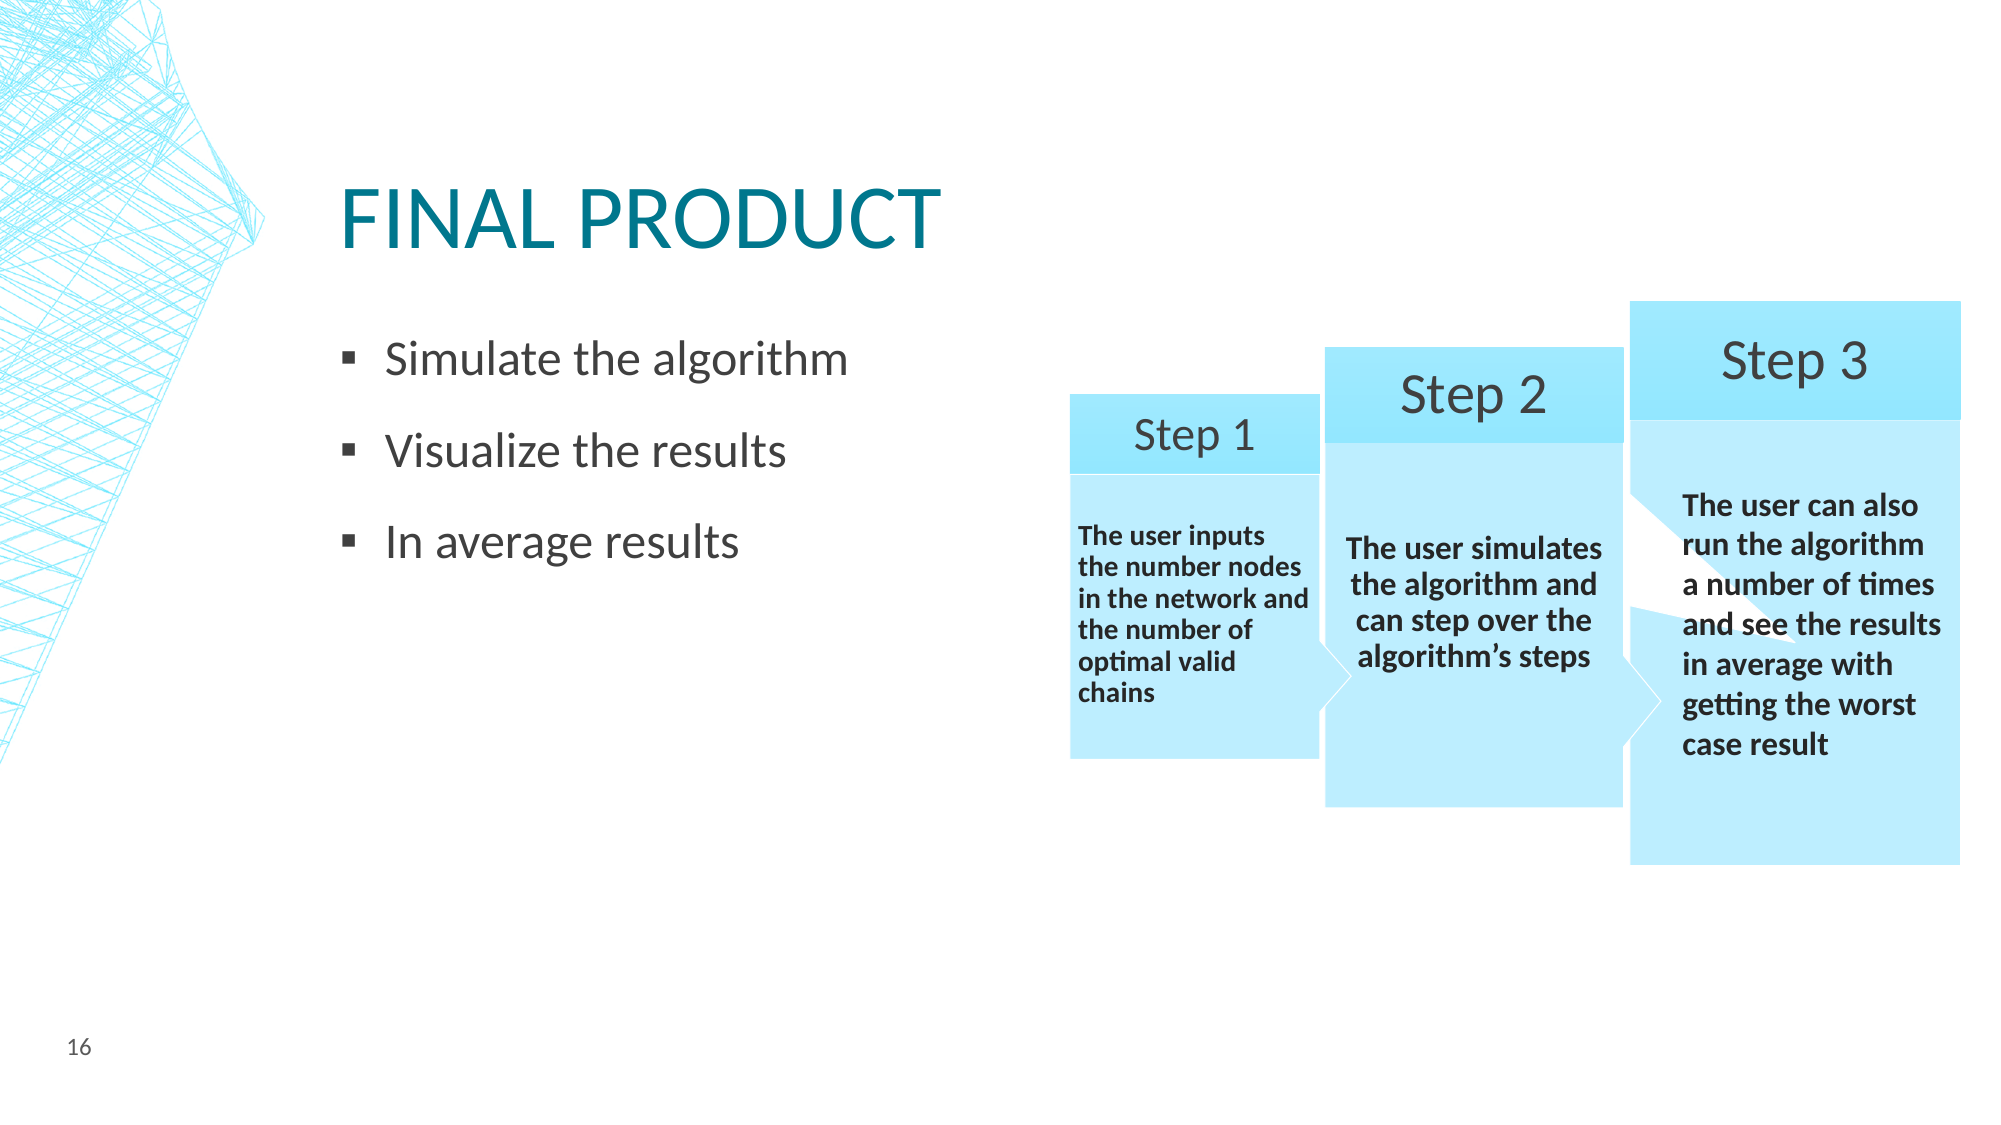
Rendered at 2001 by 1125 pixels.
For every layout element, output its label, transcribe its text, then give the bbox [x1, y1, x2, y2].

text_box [1324, 443, 1624, 808]
list Simulate the algorithm Visualize the results In average results [324, 324, 1075, 1060]
title Final Product [324, 62, 1863, 275]
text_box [1069, 394, 1320, 474]
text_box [1629, 301, 1961, 420]
slide_number 16 [51, 1028, 170, 1062]
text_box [1324, 347, 1624, 443]
picture [0, 0, 2001, 1125]
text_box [1069, 474, 1320, 760]
text_box [1629, 419, 1962, 867]
text_box The user can also run the algorithm a number of times and see the results in average with getting the worst case result [1674, 474, 1955, 751]
